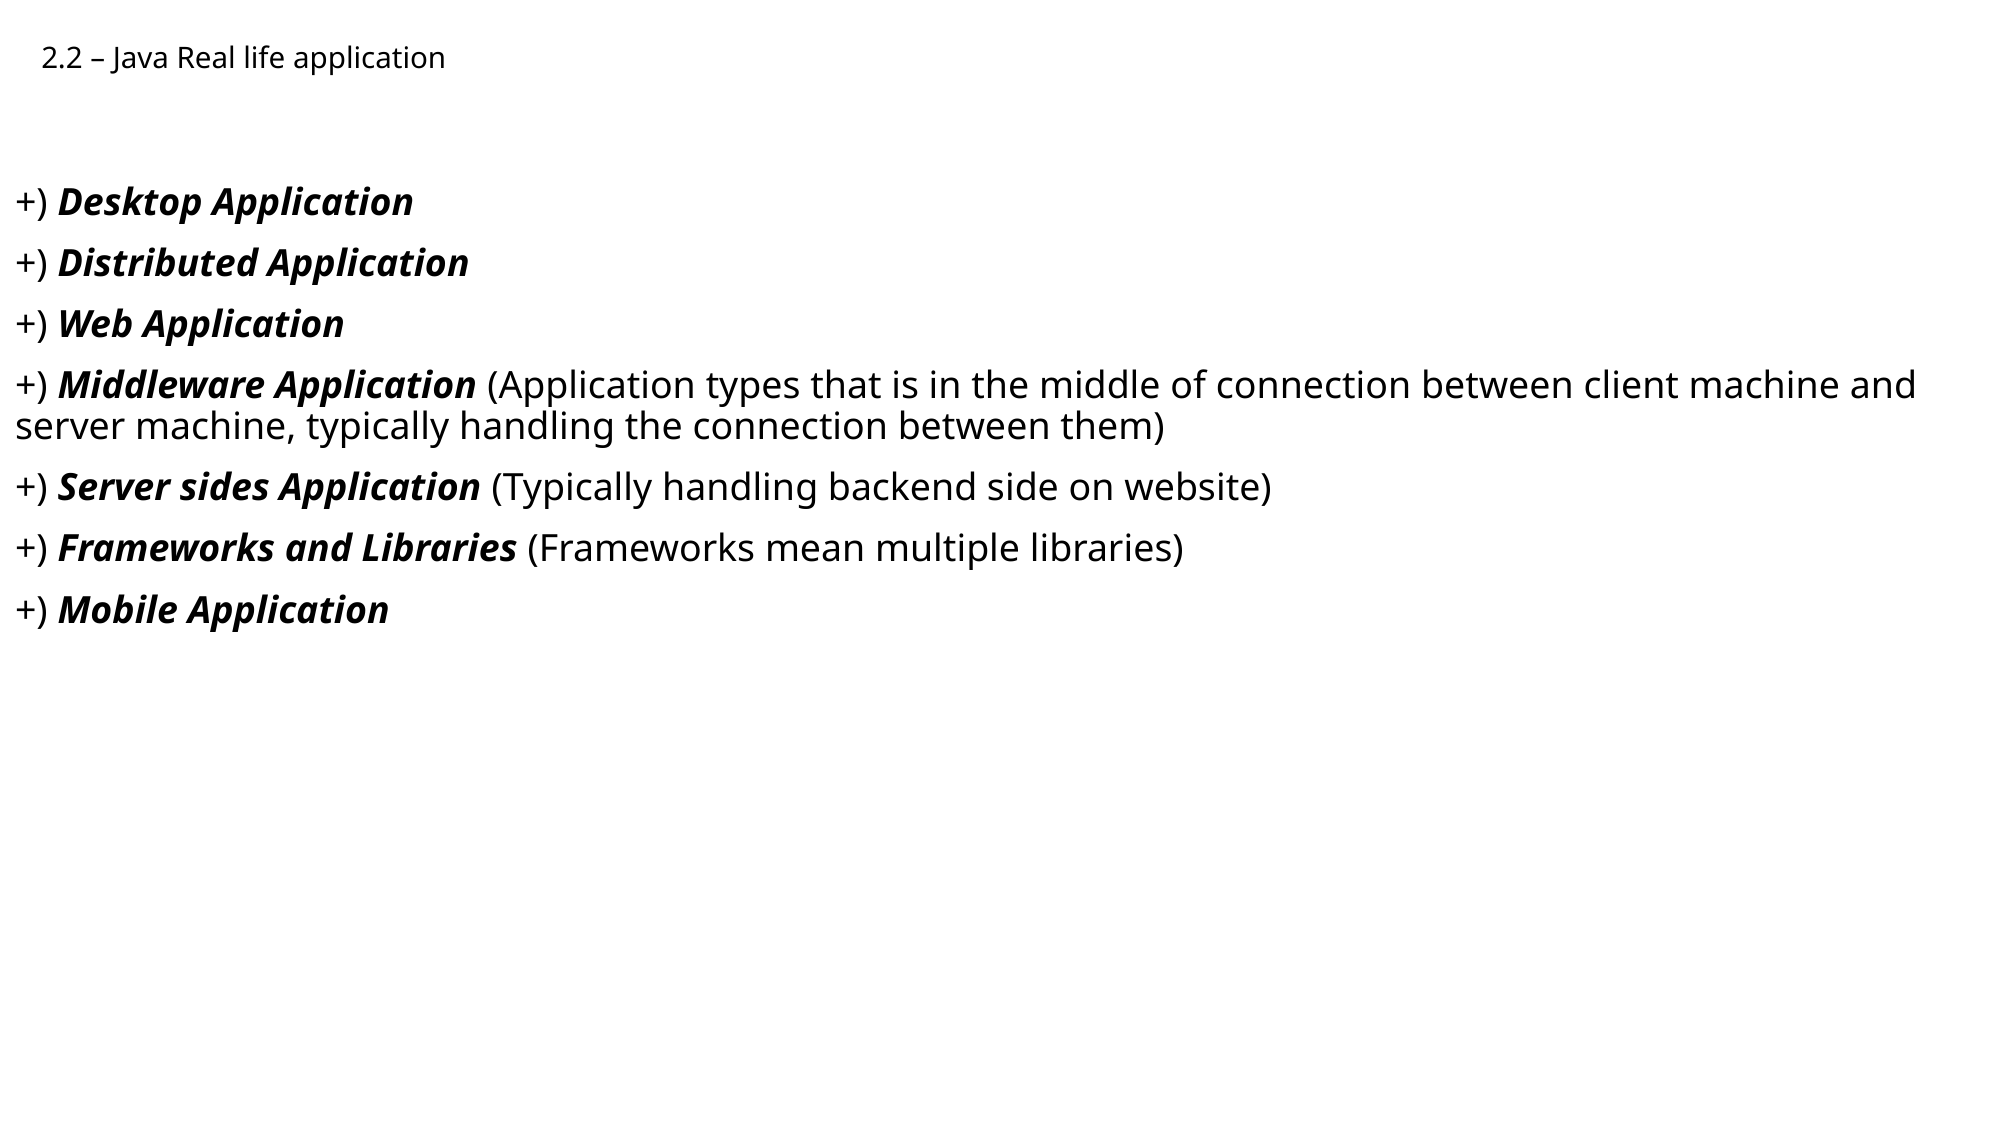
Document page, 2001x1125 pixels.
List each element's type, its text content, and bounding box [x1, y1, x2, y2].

text_box +) Desktop Application +) Distributed Application +) Web Application +) Middleware Application (Application types that is in the middle of connection between client machine and server machine, typically handling the connection between them) +) Server sides Application (Typically handling backend side on website) +) Frameworks and Libraries (Frameworks mean multiple libraries) +) Mobile Application [0, 134, 2000, 1125]
subtitle 2.2 – Java Real life application [24, 35, 463, 86]
